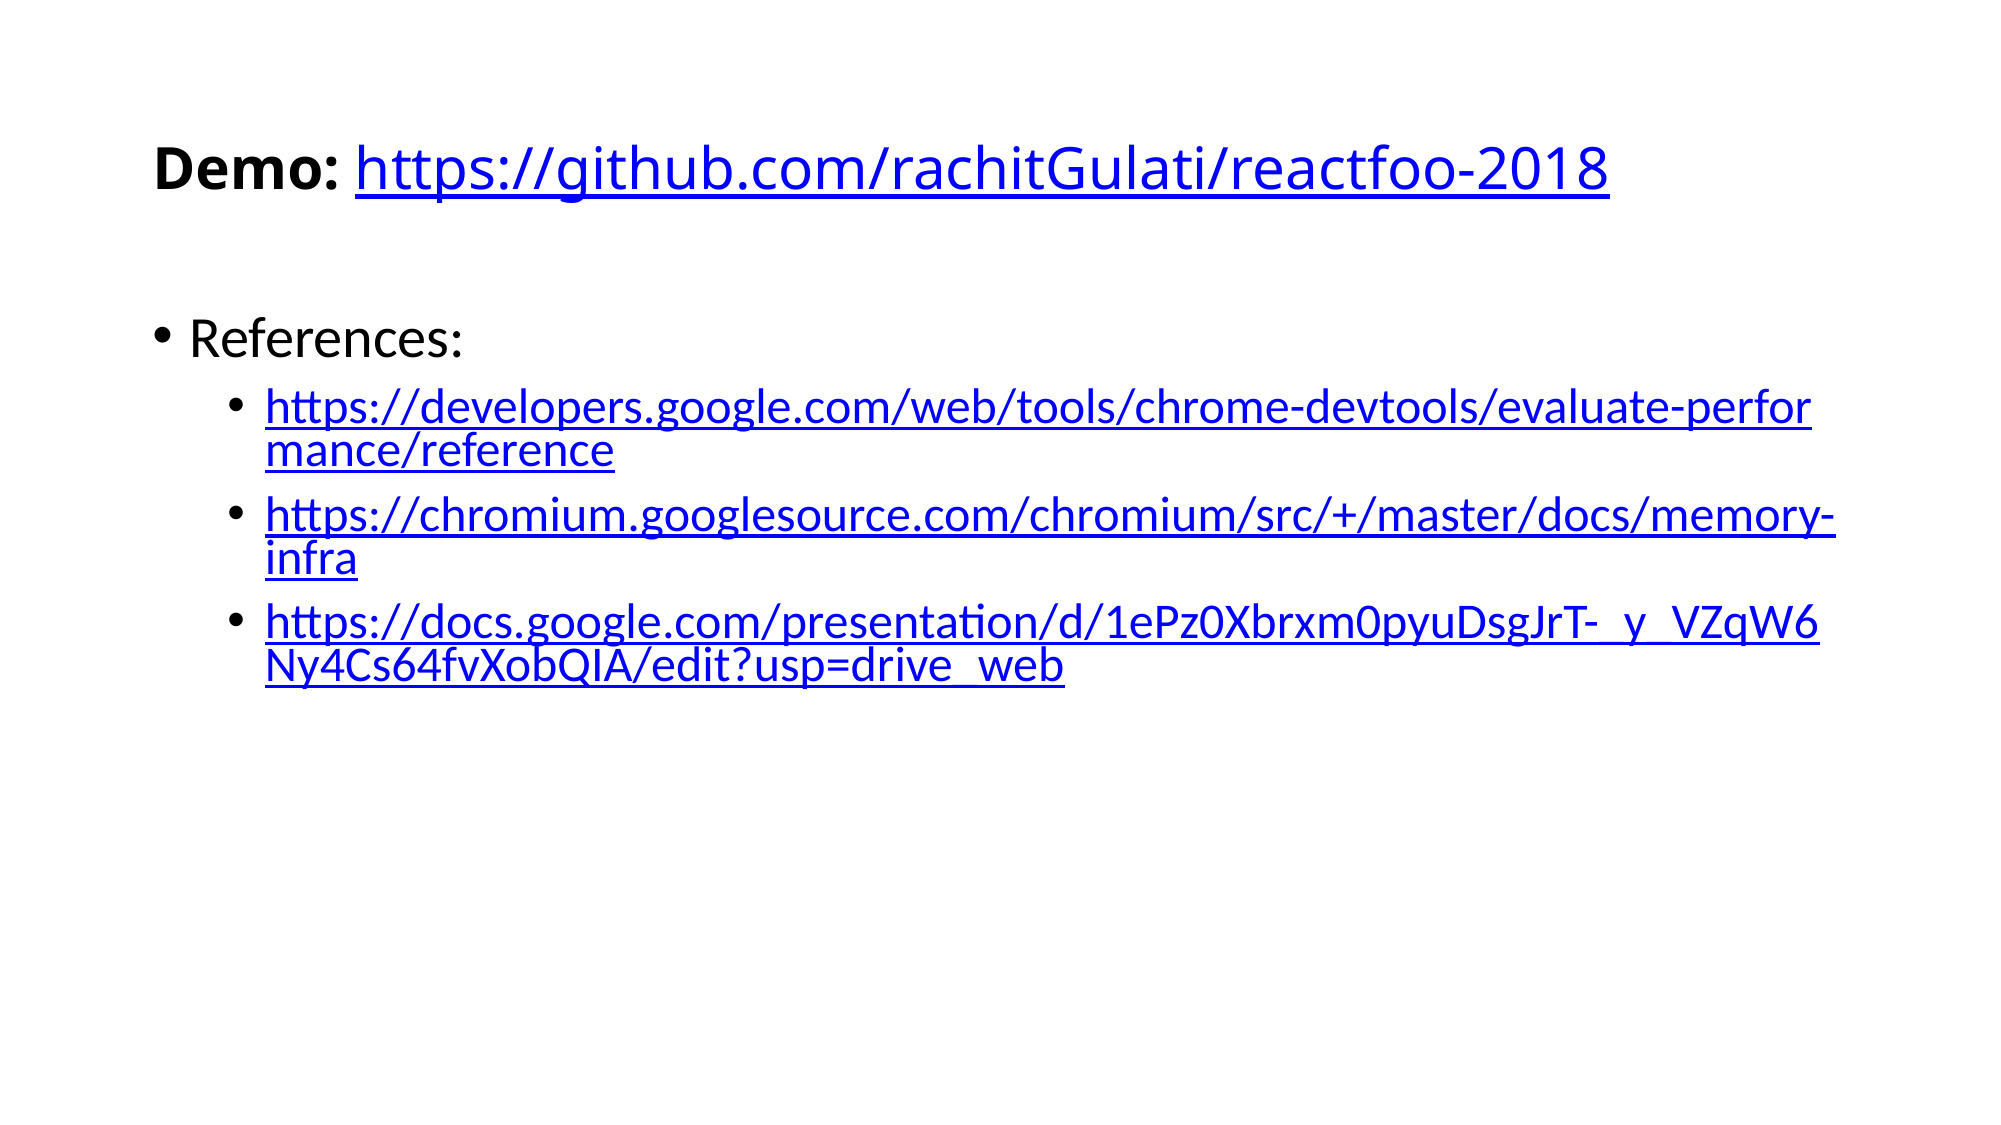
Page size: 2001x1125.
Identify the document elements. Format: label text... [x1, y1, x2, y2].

list References: https://developers.google.com/web/tools/chrome-devtools/evaluate-performance/reference https://chromium.googlesource.com/chromium/src/+/master/docs/memory-infra https://docs.google.com/presentation/d/1ePz0Xbrxm0pyuDsgJrT-_y_VZqW6Ny4Cs64fvXobQIA/edit?usp=drive_web [137, 299, 1863, 1014]
title Demo: https://github.com/rachitGulati/reactfoo-2018 [137, 59, 1863, 278]
